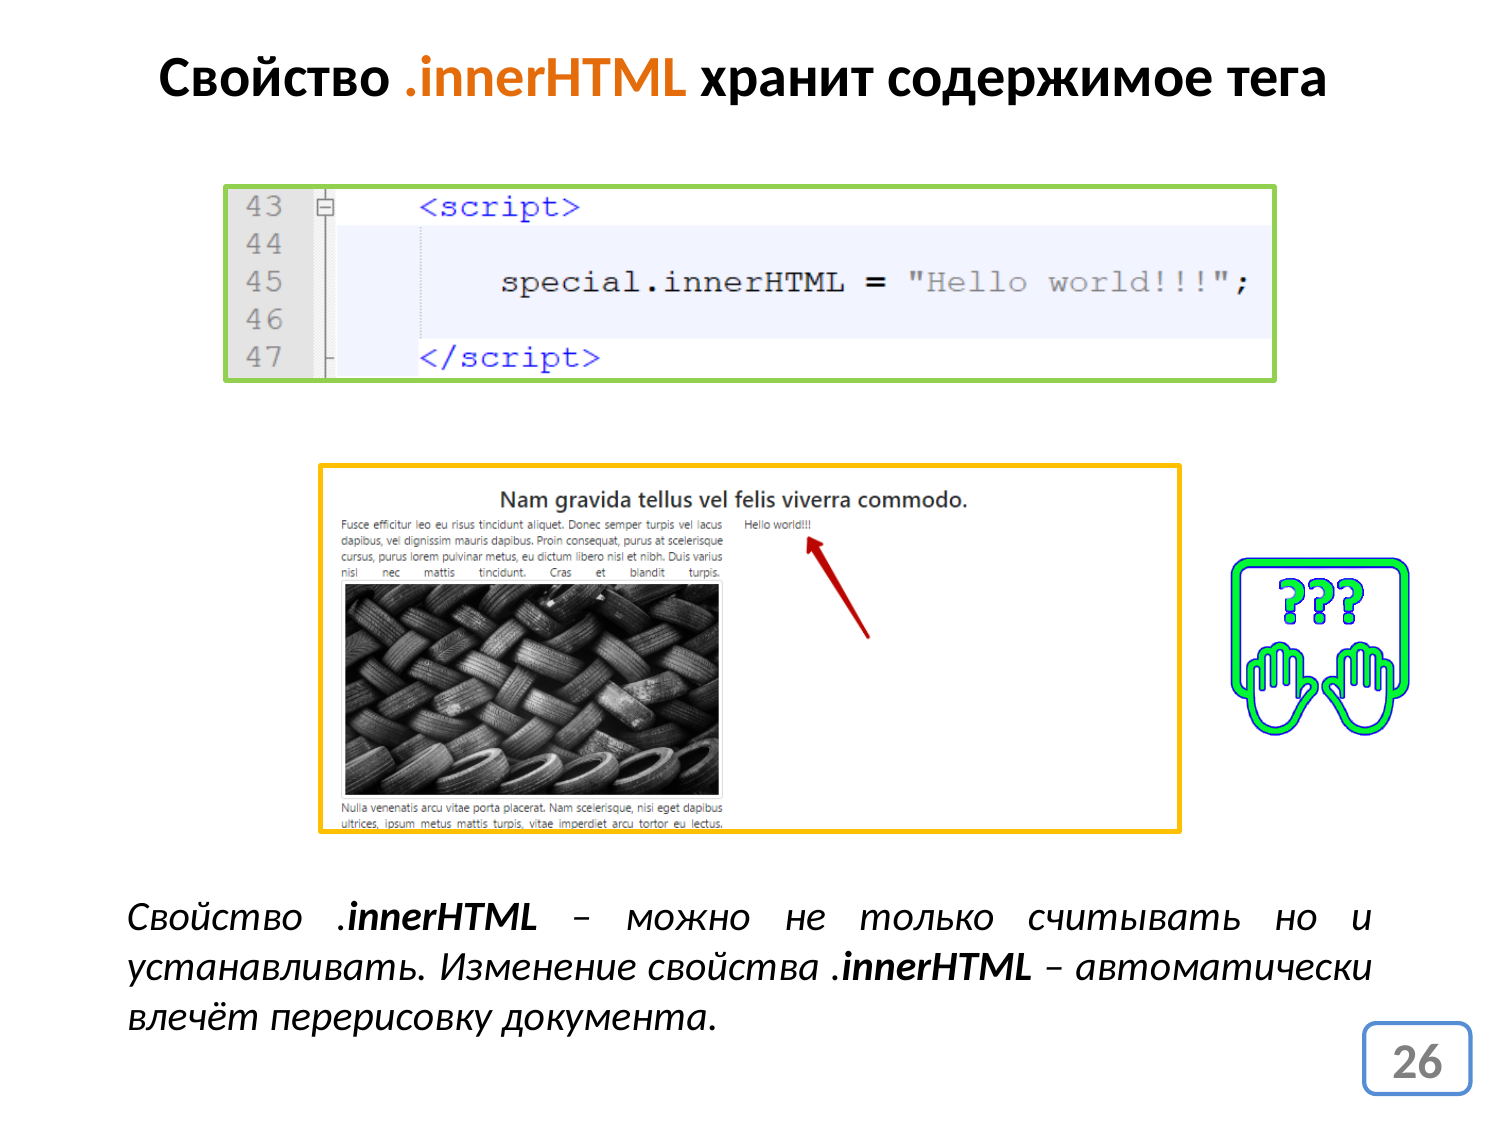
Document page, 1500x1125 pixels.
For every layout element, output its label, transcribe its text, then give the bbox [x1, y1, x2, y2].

picture [227, 188, 1273, 379]
text_box 26 [1362, 1021, 1473, 1097]
picture [1220, 547, 1418, 741]
text_box Свойство .innerHTML хранит содержимое тега [112, 30, 1376, 116]
picture [322, 467, 1178, 830]
text_box Свойство .innerHTML – можно не только считывать но и устанавливать. Изменение свойства .innerHTML – автоматически влечёт перерисовку документа. [112, 881, 1388, 1047]
